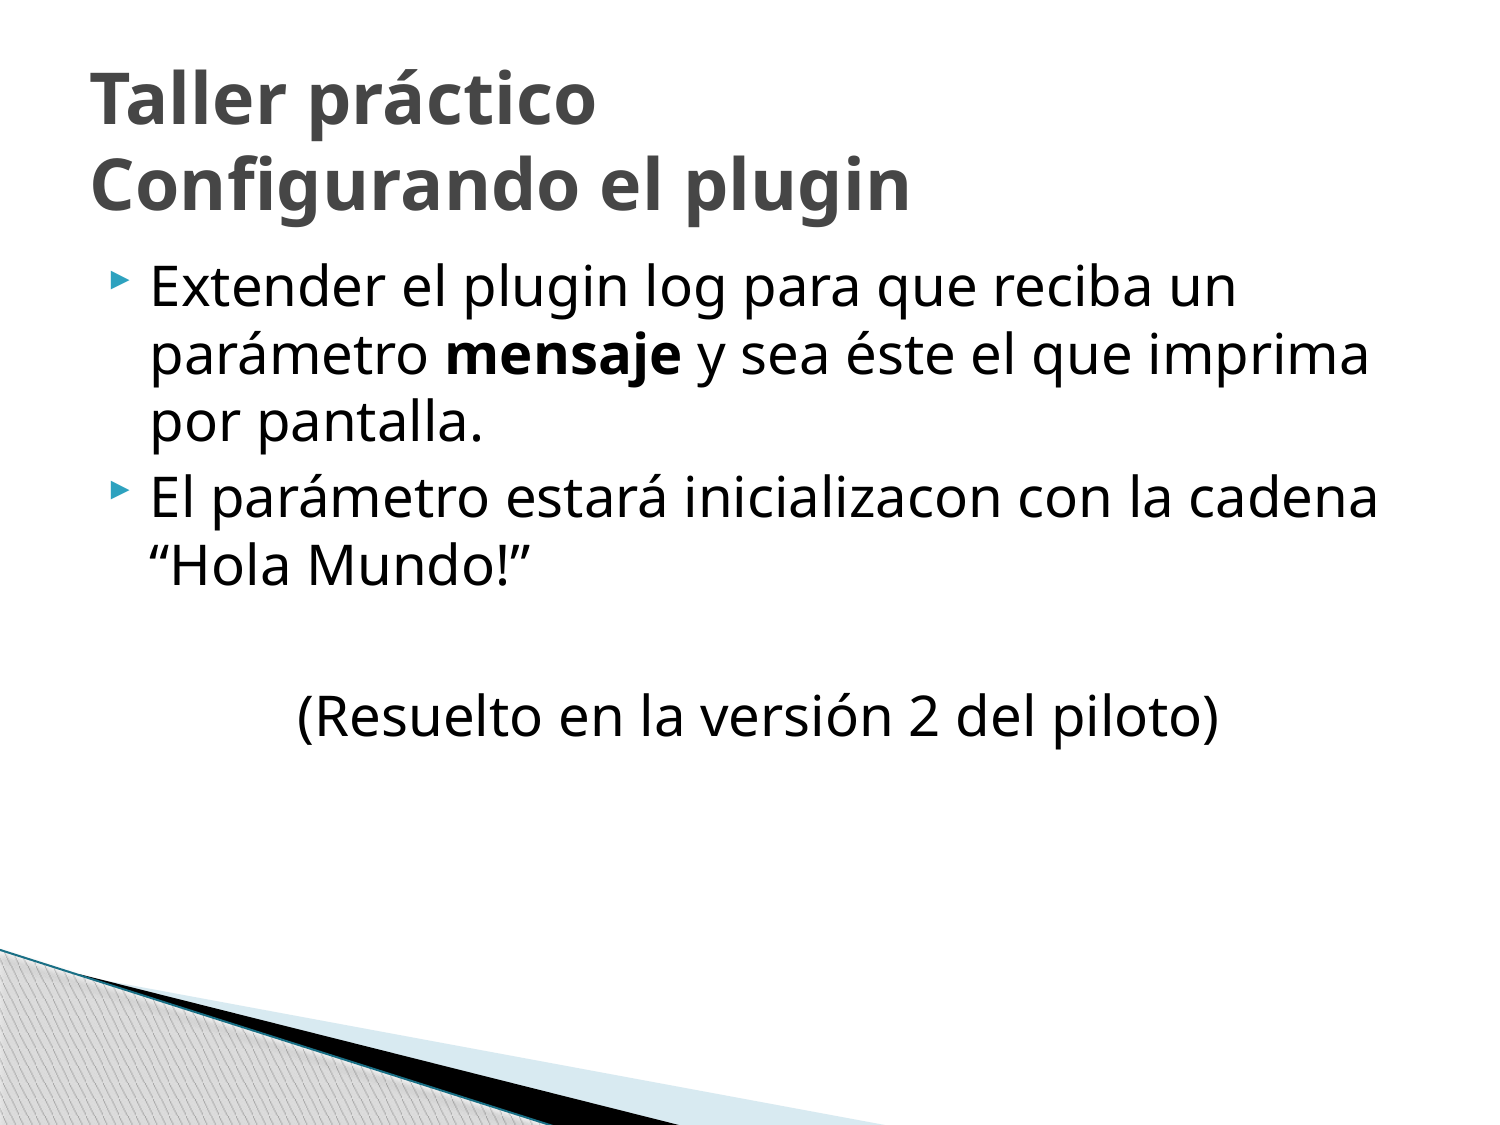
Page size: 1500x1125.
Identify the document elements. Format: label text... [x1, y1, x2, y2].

title Taller práctico Configurando el plugin [75, 45, 1425, 233]
list Extender el plugin log para que reciba un parámetro mensaje y sea éste el que imprima por pantalla. El parámetro estará inicializacon con la cadena “Hola Mundo!” (Resuelto en la versión 2 del piloto) [75, 243, 1425, 986]
